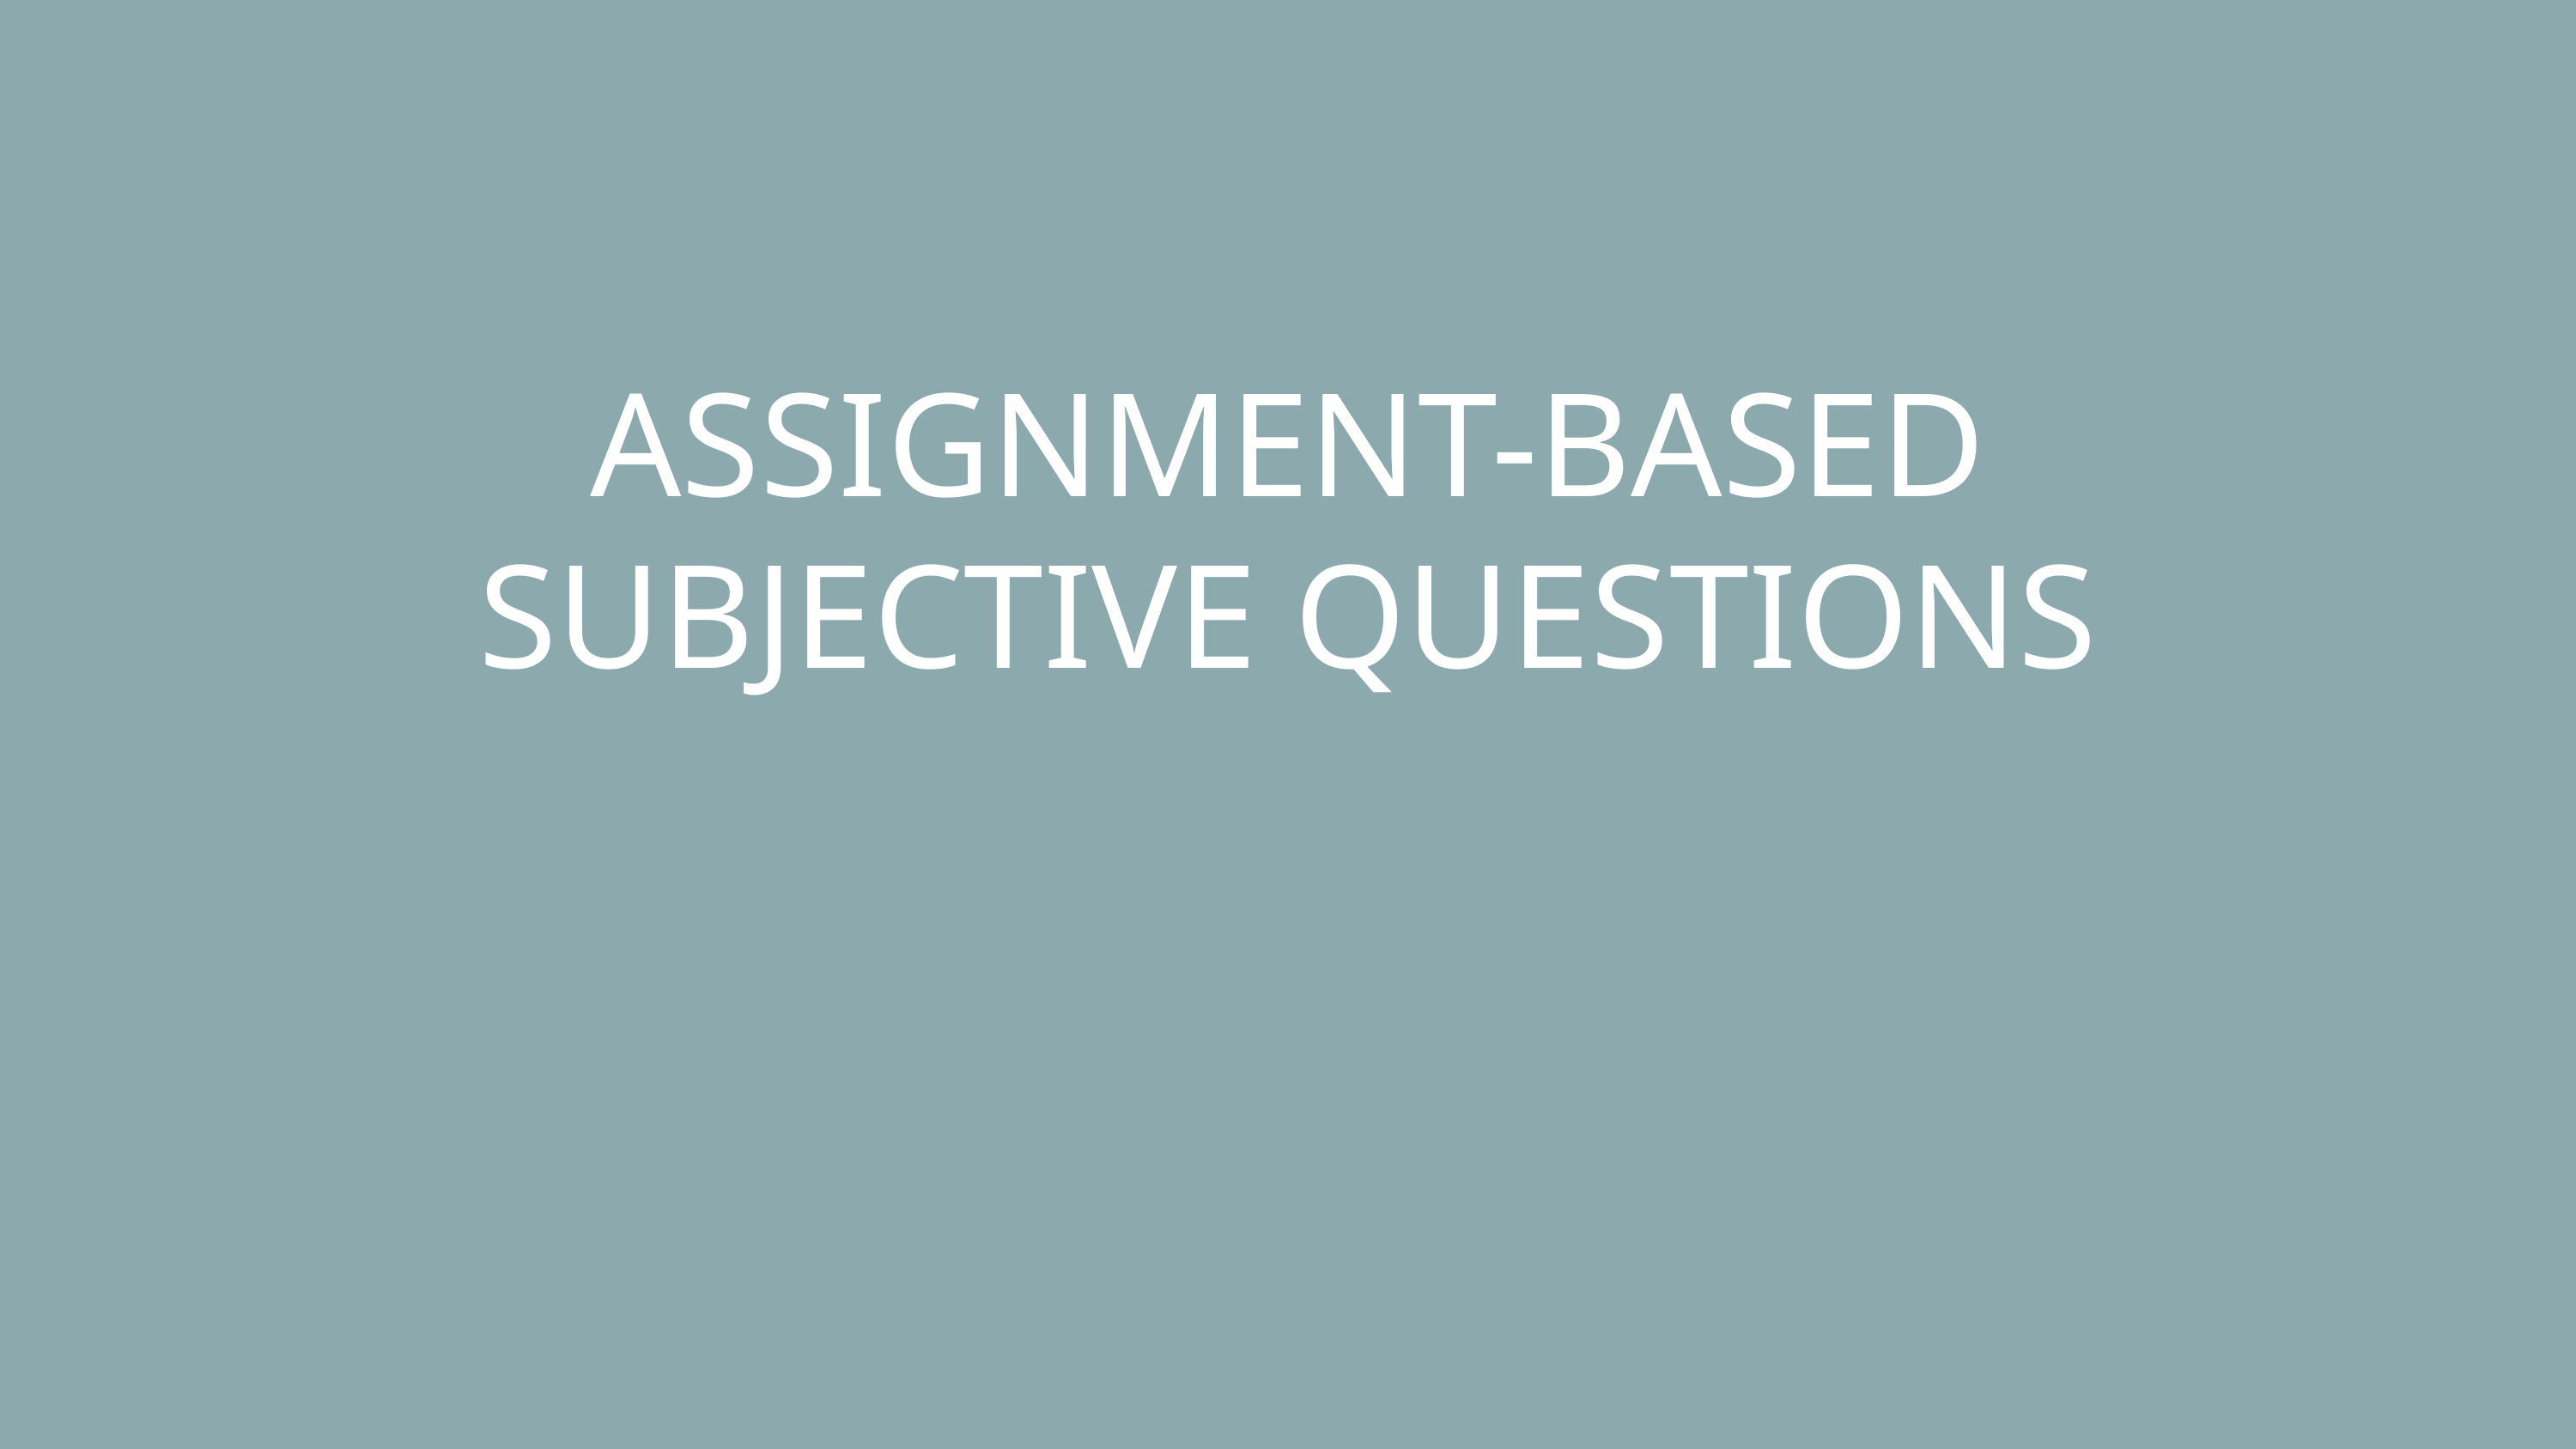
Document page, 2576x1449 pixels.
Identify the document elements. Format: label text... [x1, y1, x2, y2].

text_box ASSIGNMENT-BASED SUBJECTIVE QUESTIONS [411, 352, 2165, 699]
